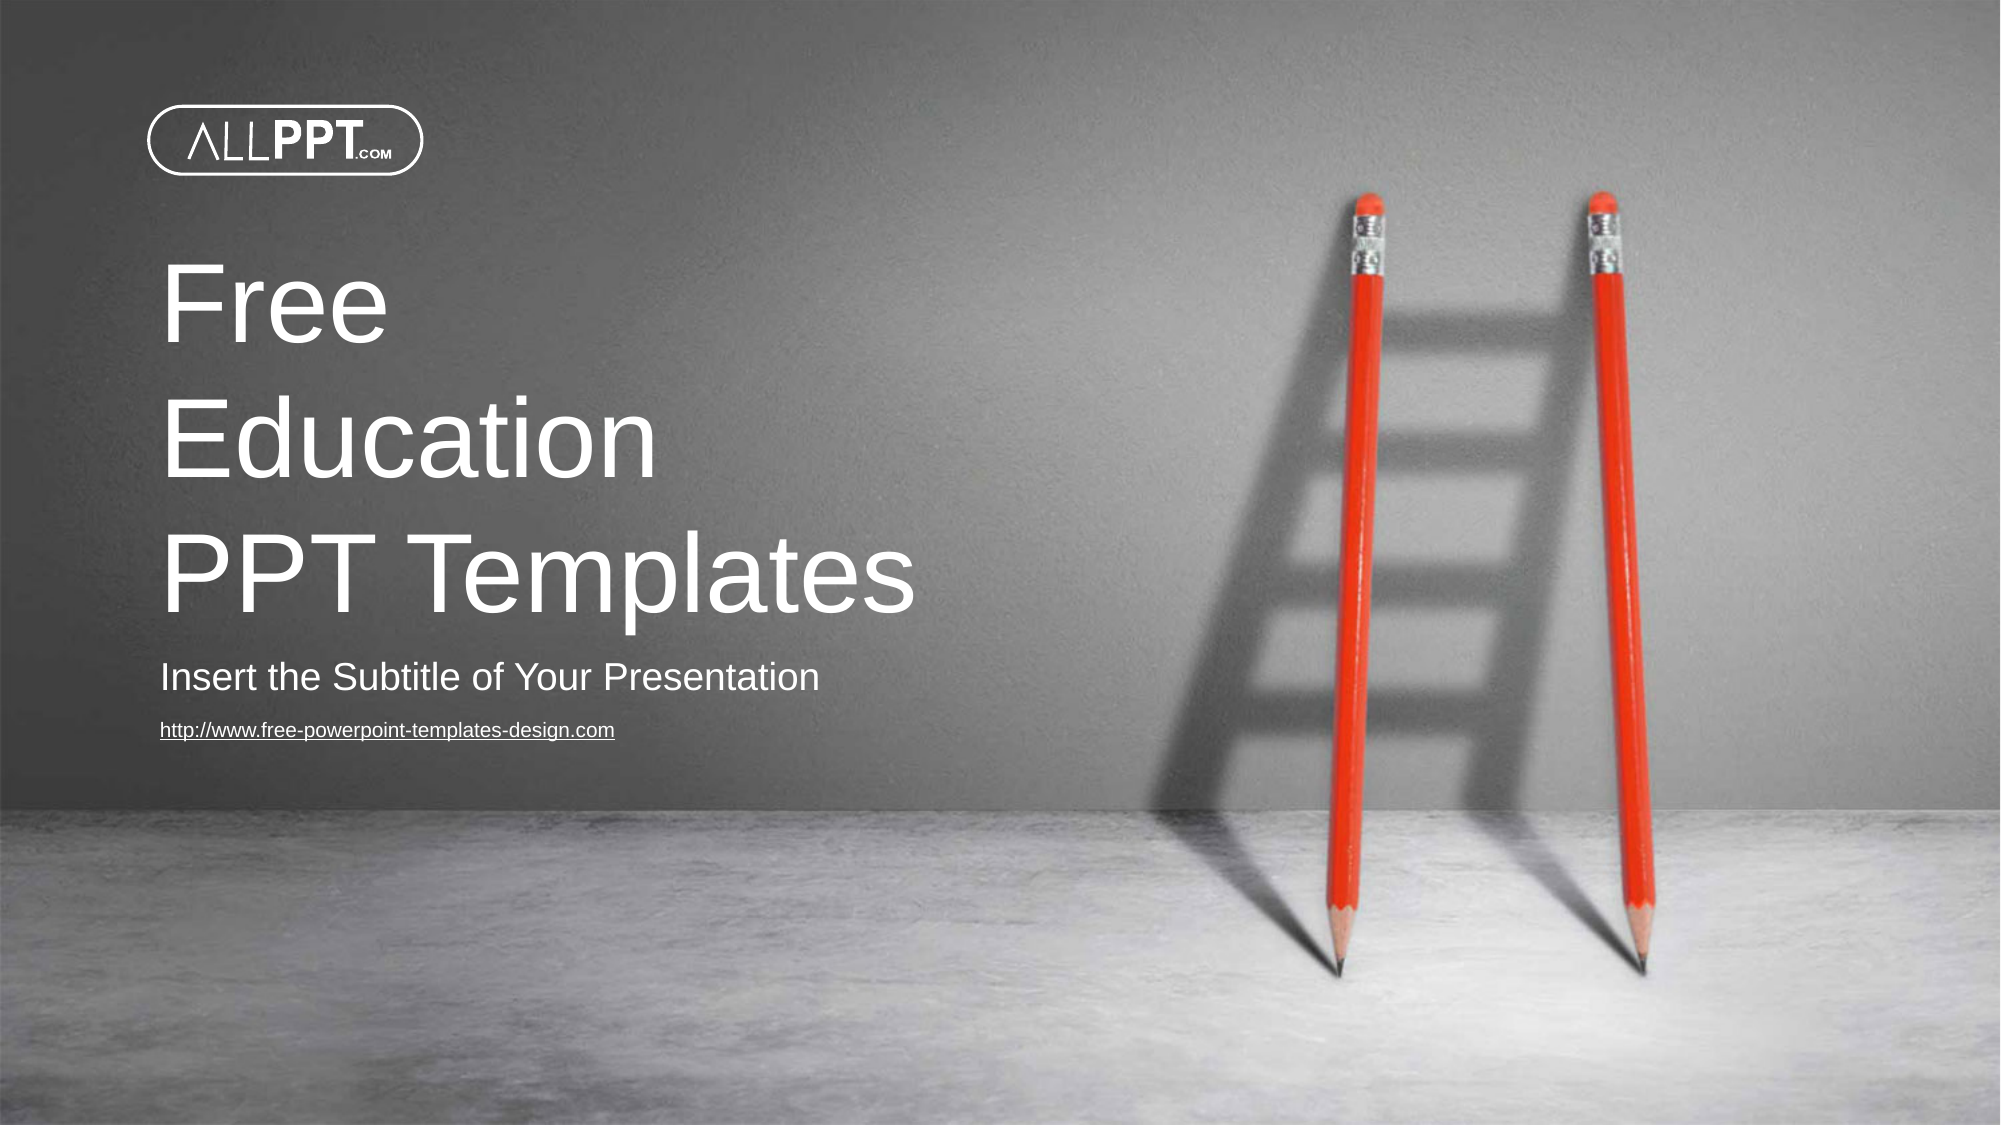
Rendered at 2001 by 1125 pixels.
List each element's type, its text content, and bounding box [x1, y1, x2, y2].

text_box http://www.free-powerpoint-templates-design.com [145, 709, 1000, 749]
text_box Free Education PPT Templates [145, 222, 1000, 643]
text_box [147, 104, 424, 176]
text_box Insert the Subtitle of Your Presentation [145, 644, 1000, 706]
picture [0, 0, 2001, 1125]
